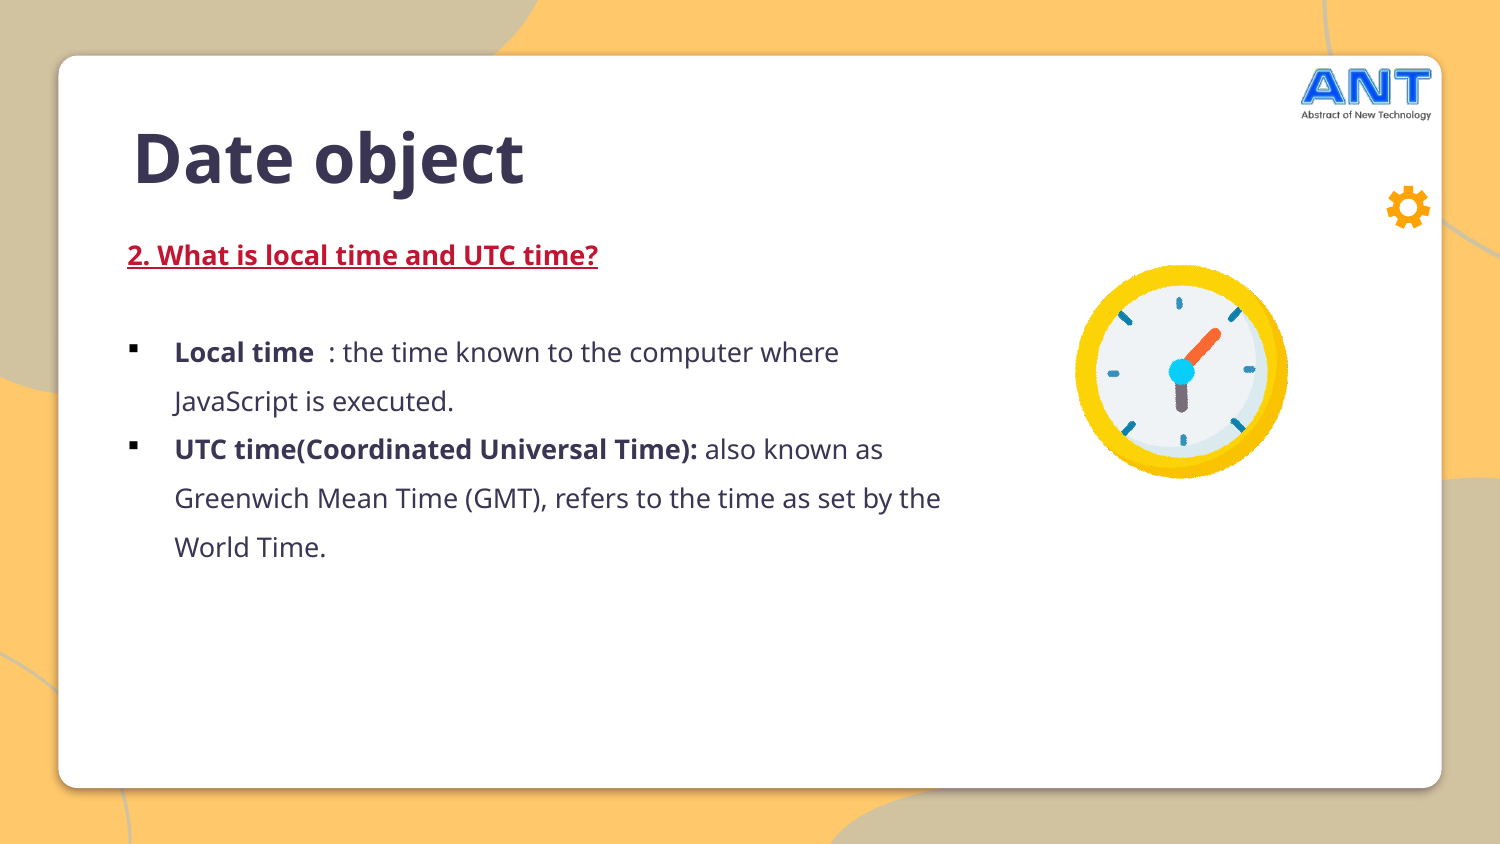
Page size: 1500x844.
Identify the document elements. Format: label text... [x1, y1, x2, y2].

picture [1300, 63, 1433, 140]
text_box 2. What is local time and UTC time? Local time : the time known to the computer where JavaScript is executed. UTC time(Coordinated Universal Time): also known as Greenwich Mean Time (GMT), refers to the time as set by the World Time. [112, 214, 976, 571]
text_box [1386, 185, 1431, 229]
picture [1032, 221, 1331, 521]
text_box Date object [117, 87, 1240, 205]
